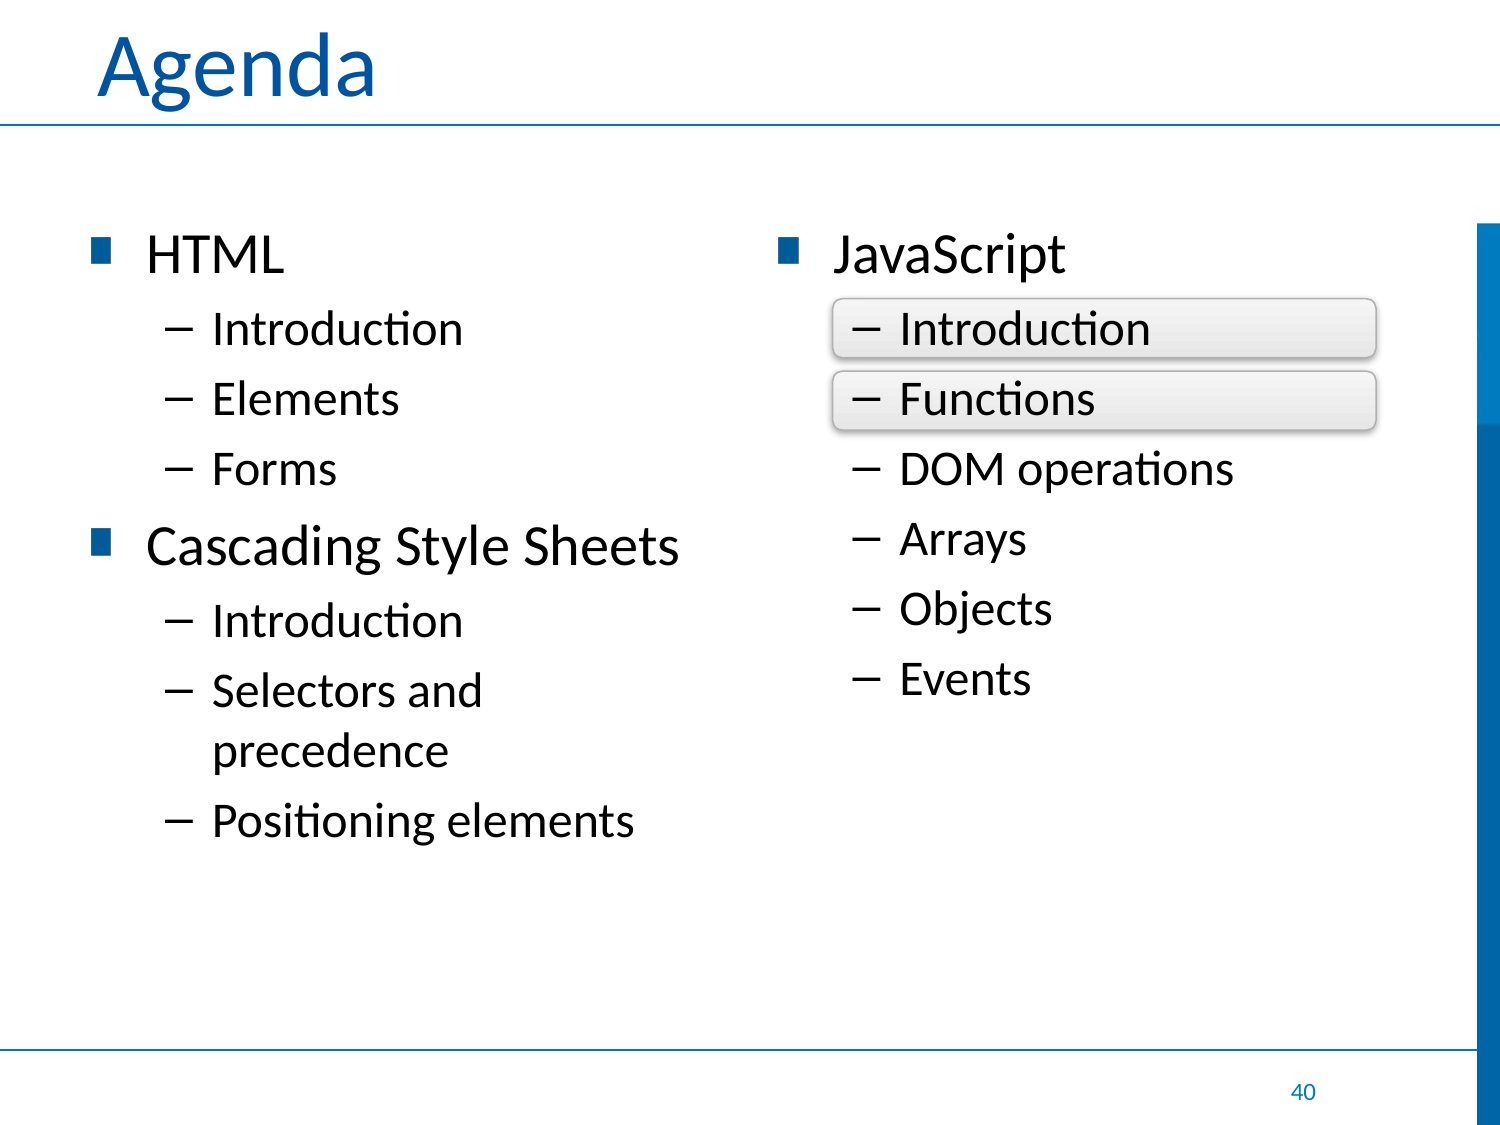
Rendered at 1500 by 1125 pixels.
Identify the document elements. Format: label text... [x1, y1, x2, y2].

picture [1477, 223, 1500, 1125]
picture [90, 527, 112, 557]
picture [777, 236, 800, 265]
slide_number 40 [1230, 1072, 1332, 1108]
list HTML Introduction Elements Forms Cascading Style Sheets Introduction Selectors and precedence Positioning elements [74, 207, 738, 951]
title Agenda [81, 11, 1433, 108]
picture [90, 236, 112, 265]
list JavaScript Introduction Functions DOM operations Arrays Objects Events [762, 207, 1426, 951]
